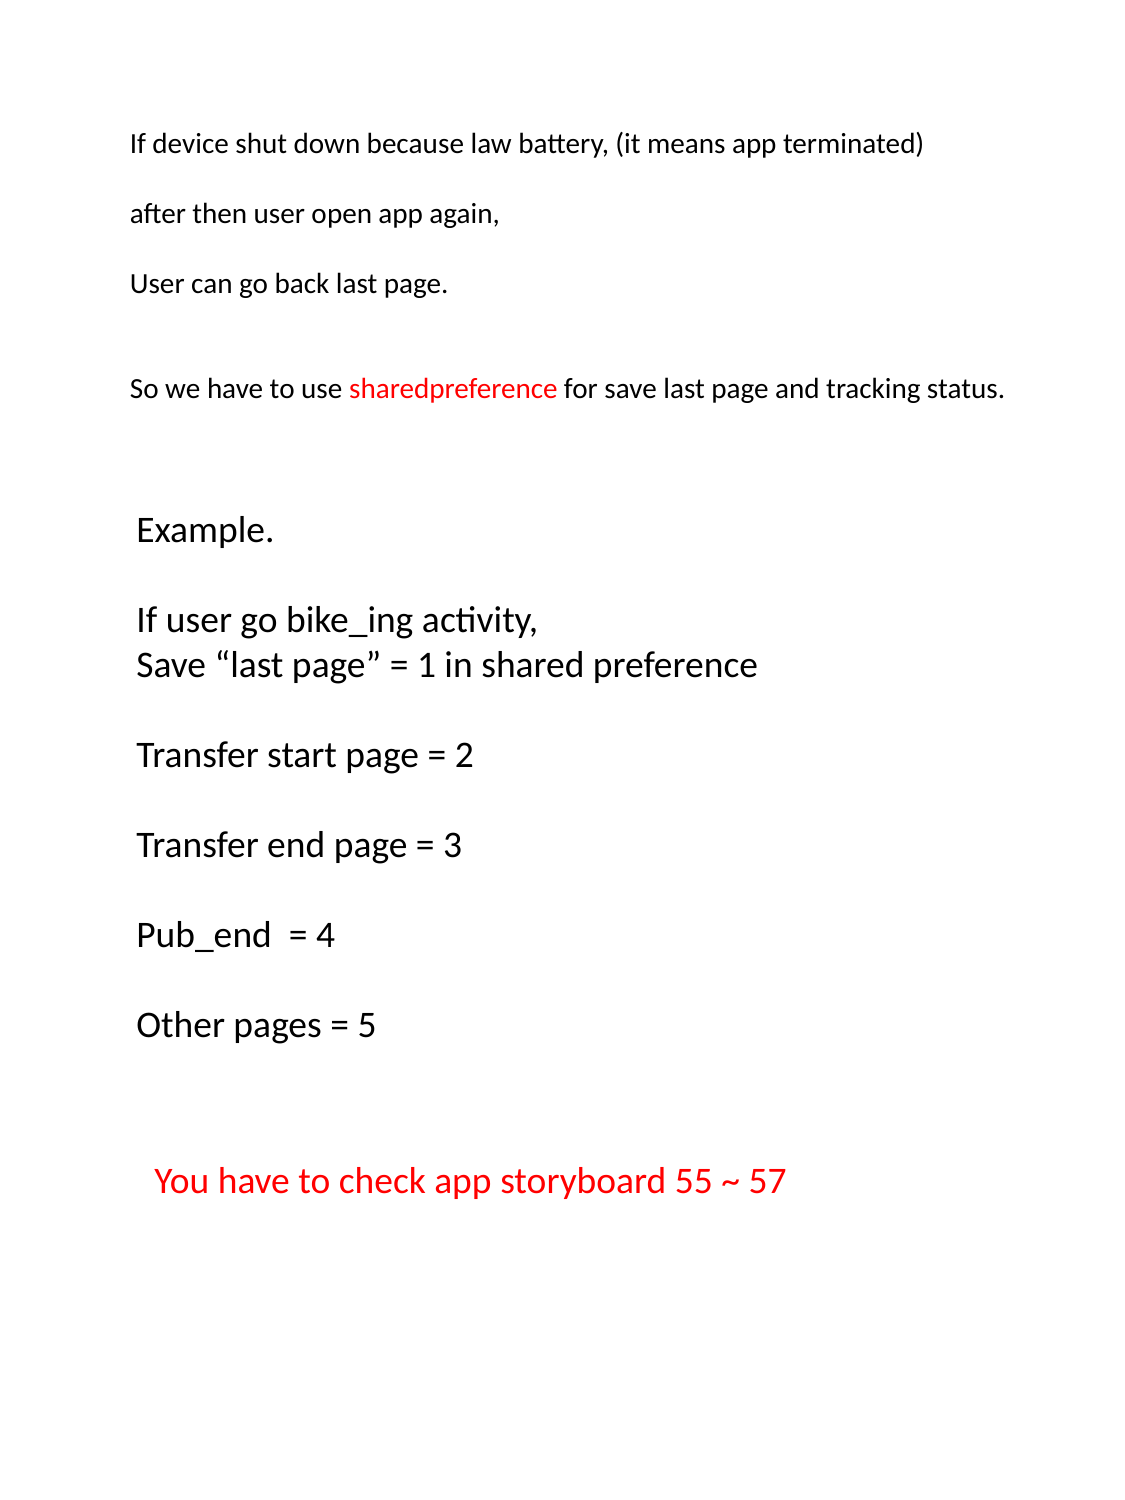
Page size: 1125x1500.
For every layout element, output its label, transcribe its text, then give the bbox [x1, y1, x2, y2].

text_box If device shut down because law battery, (it means app terminated) after then user open app again, User can go back last page. So we have to use sharedpreference for save last page and tracking status. [115, 117, 1021, 412]
text_box Example. If user go bike_ing activity, Save “last page” = 1 in shared preference Transfer start page = 2 Transfer end page = 3 Pub_end = 4 Other pages = 5 [121, 497, 774, 1053]
text_box You have to check app storyboard 55 ~ 57 [139, 1149, 803, 1209]
